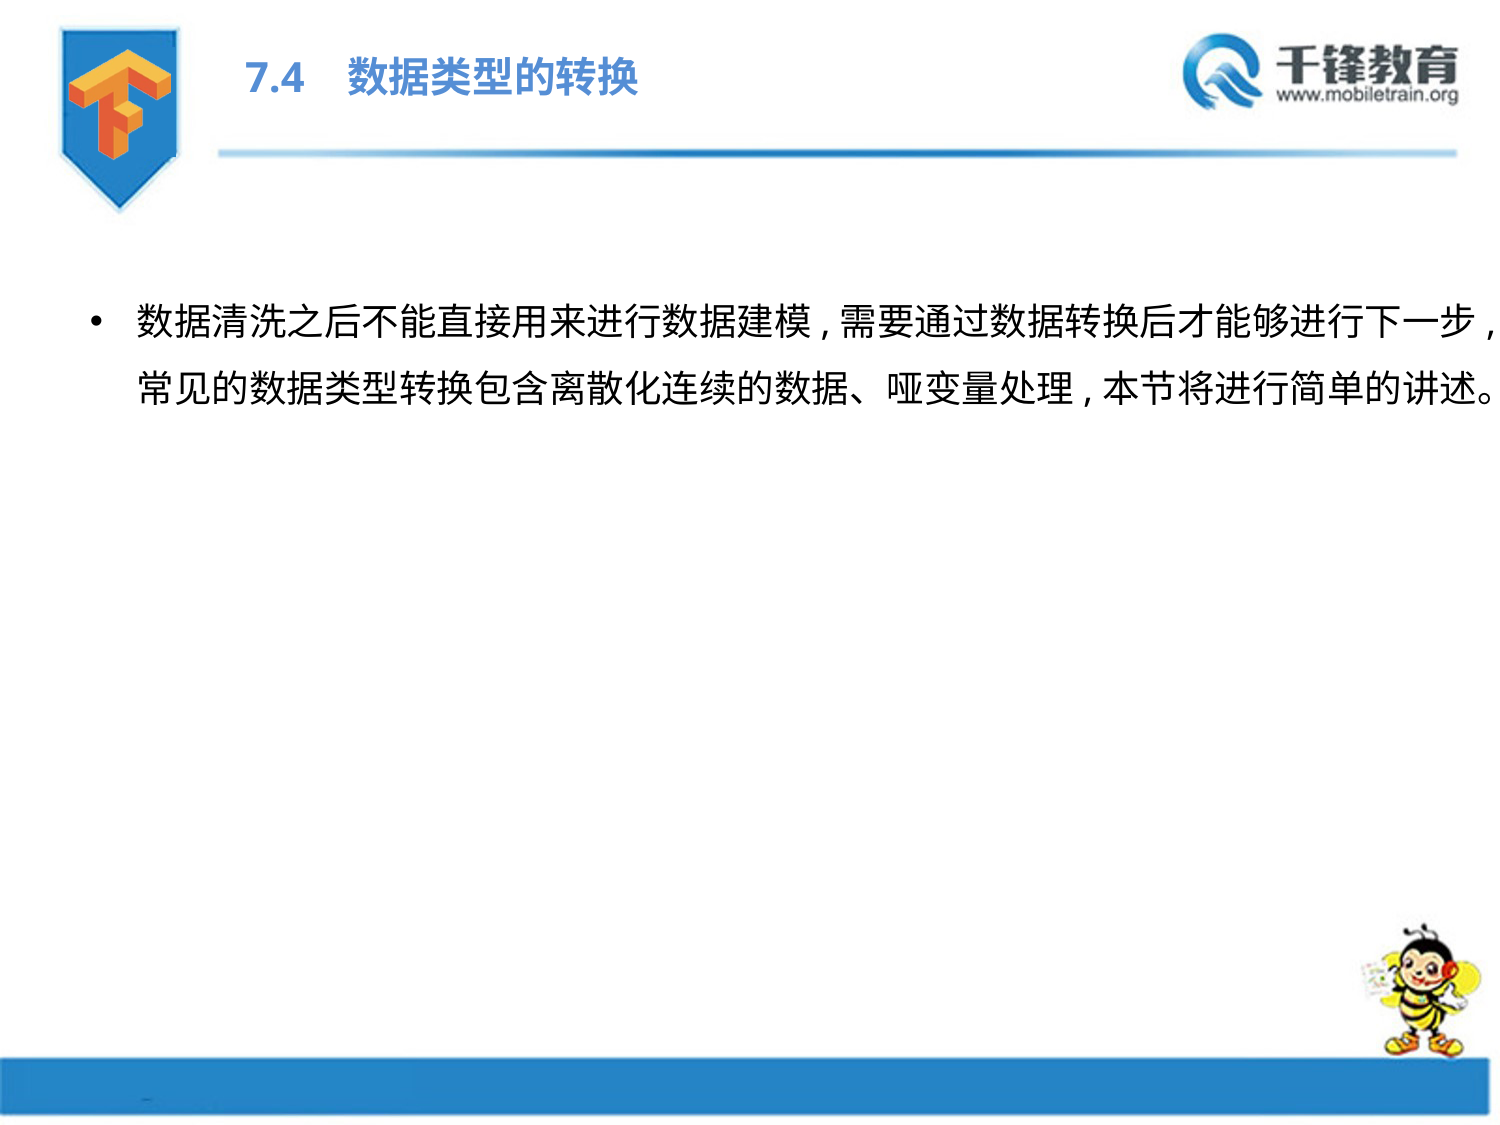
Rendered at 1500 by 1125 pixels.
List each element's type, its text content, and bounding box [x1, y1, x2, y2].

picture [0, 418, 1500, 1125]
picture [0, 0, 1500, 267]
text_box 7.4 数据类型的转换 [230, 29, 1069, 122]
text_box 数据清洗之后不能直接用来进行数据建模,需要通过数据转换后才能够进行下一步,常见的数据类型转换包含离散化连续的数据、哑变量处理,本节将进行简单的讲述。 [0, 267, 1500, 418]
